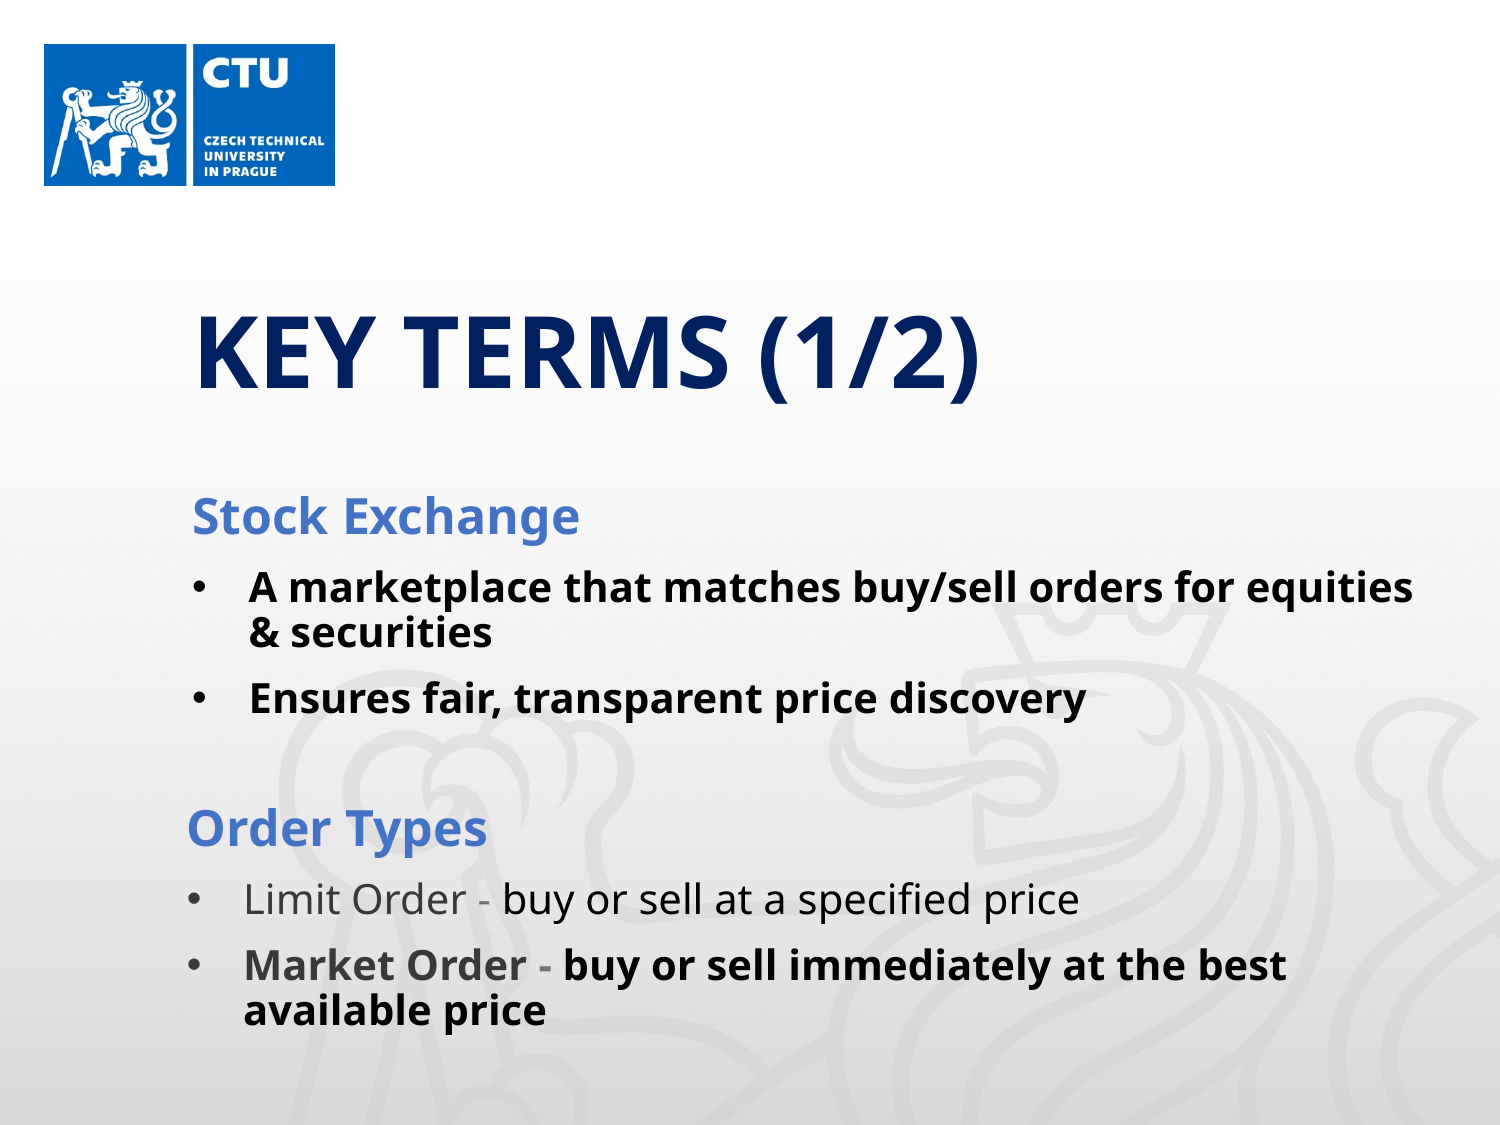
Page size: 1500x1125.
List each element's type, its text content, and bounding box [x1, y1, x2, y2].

subtitle Stock Exchange A marketplace that matches buy/sell orders for equities & securities Ensures fair, transparent price discovery [177, 484, 1447, 788]
text_box Order Types Limit Order - buy or sell at a specified price Market Order - buy or sell immediately at the best available price [171, 795, 1442, 1100]
title KEY TERMS (1/2) [177, 295, 1447, 484]
picture [0, 0, 1500, 1125]
